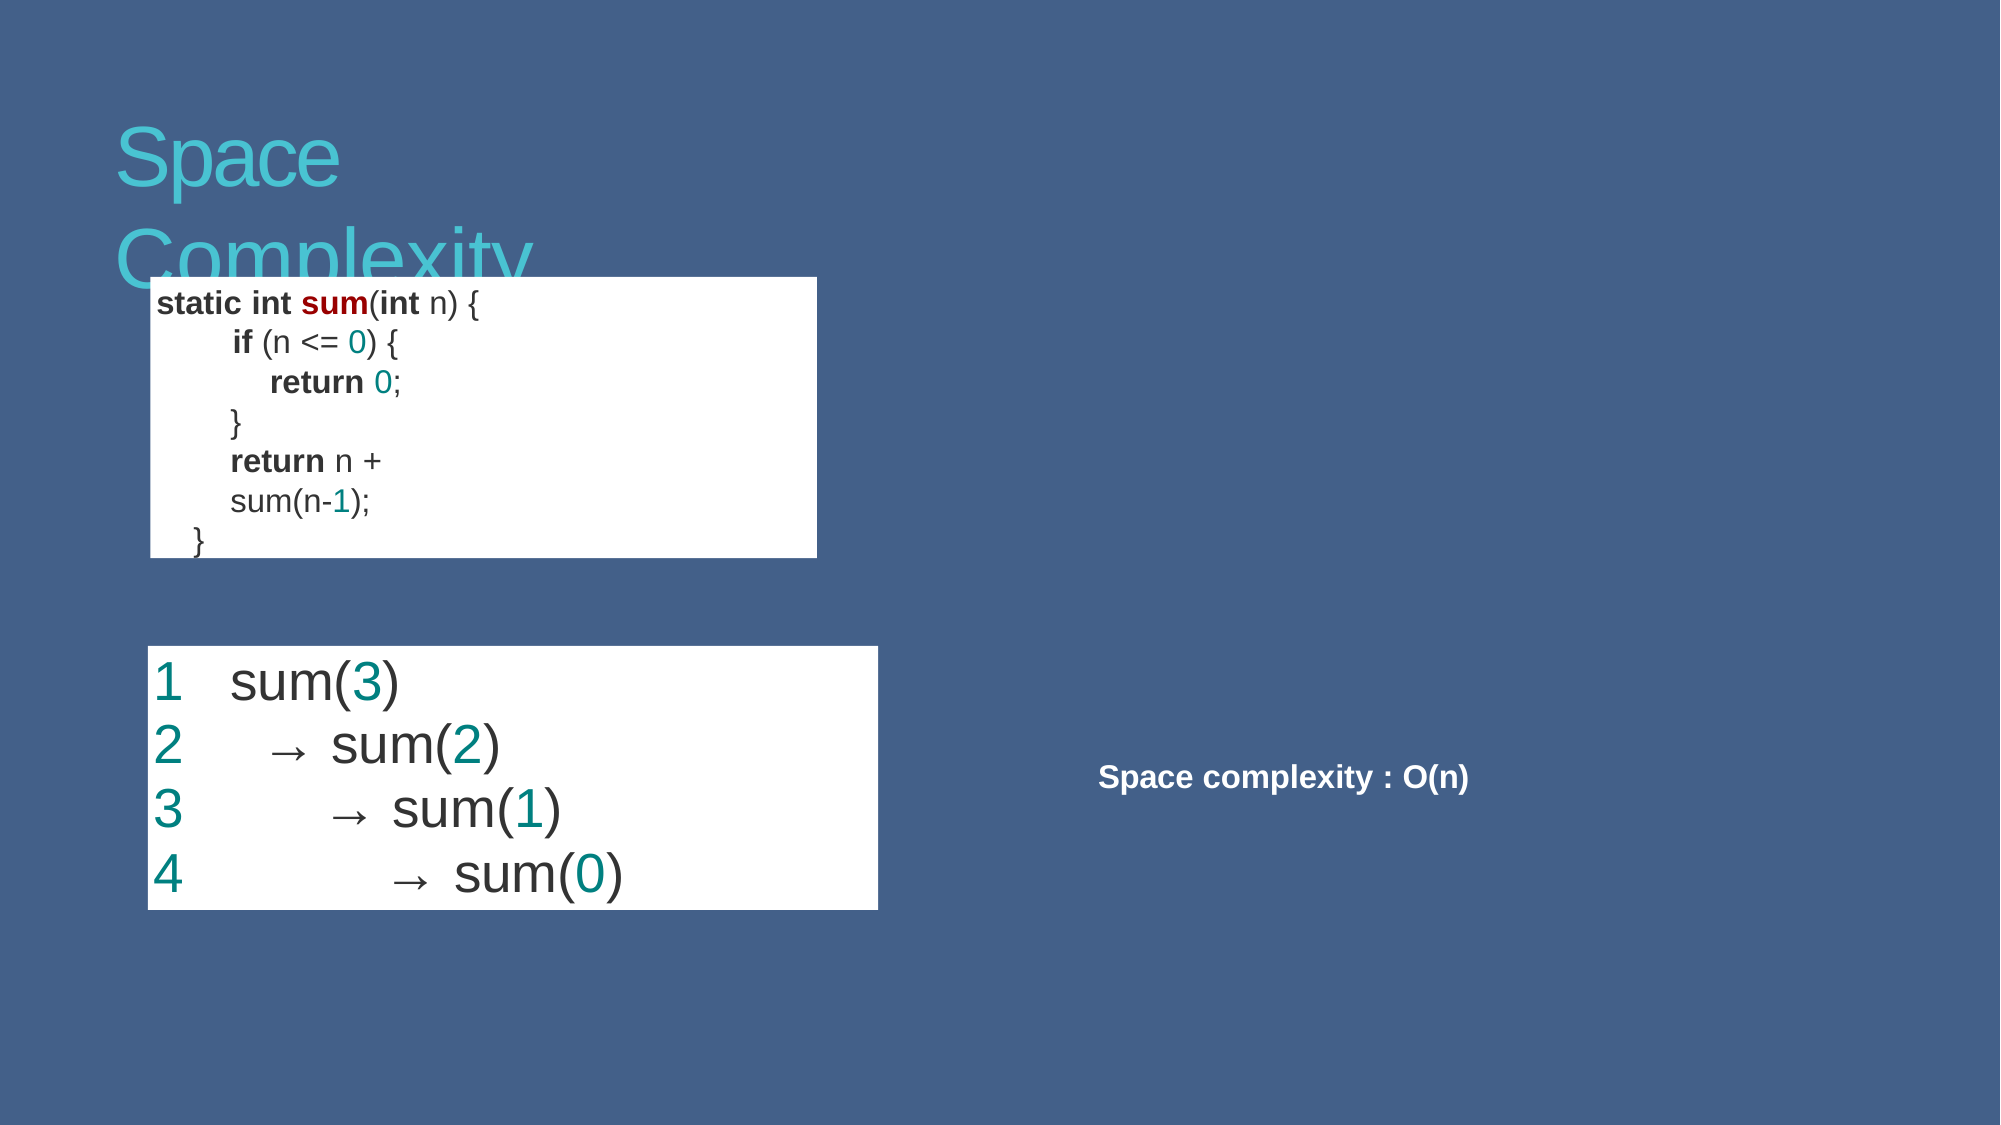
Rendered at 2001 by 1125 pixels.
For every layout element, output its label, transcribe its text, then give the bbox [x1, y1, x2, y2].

text_box static int sum(int n) { if (n <= 0) { return 0; } return n + sum(n-1); } [150, 276, 817, 559]
text_box 1 sum(3) 2 → sum(2) 3 → sum(1) 4 → sum(0) [153, 645, 628, 904]
title Space Complexity [113, 99, 781, 306]
text_box [147, 645, 879, 910]
text_box Space complexity : O(n) [1096, 753, 1470, 795]
